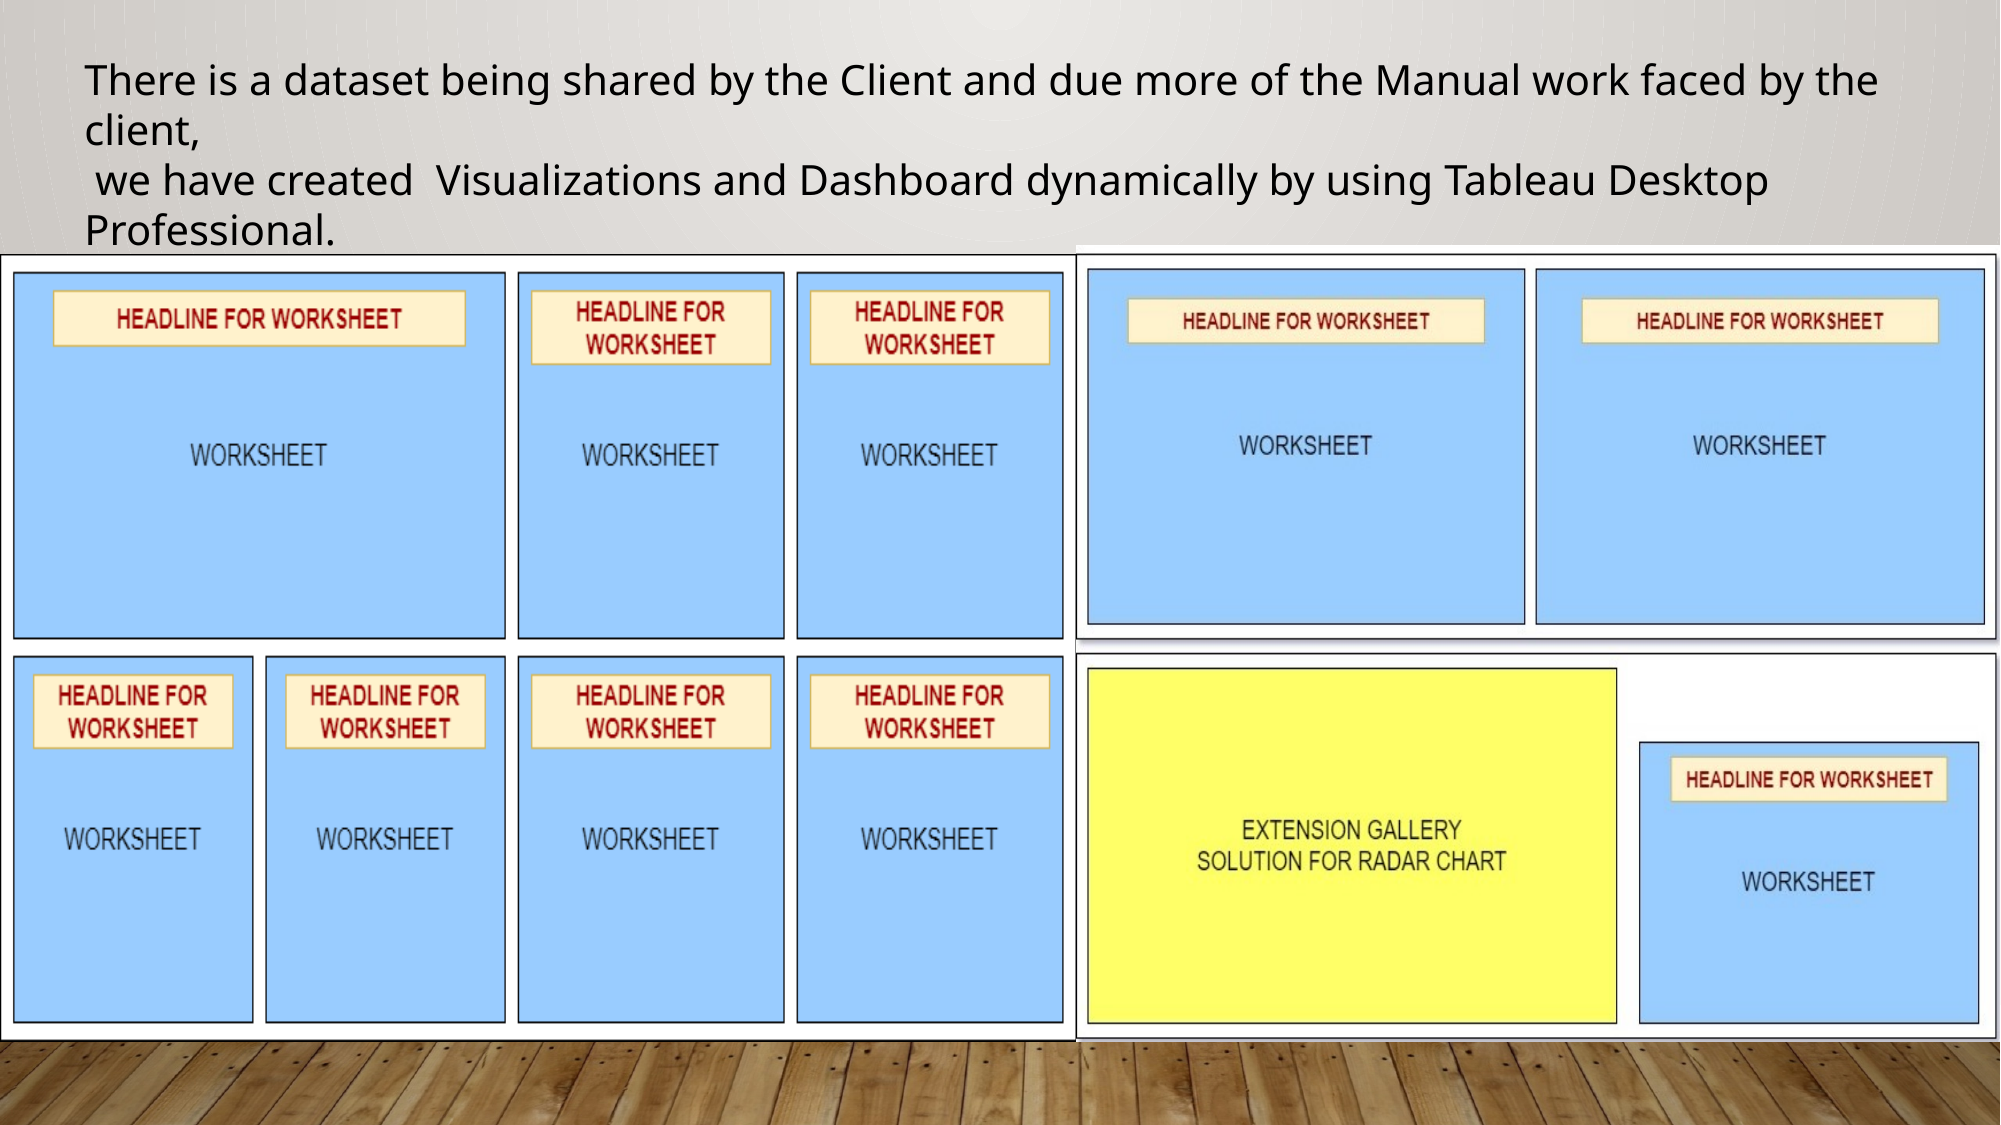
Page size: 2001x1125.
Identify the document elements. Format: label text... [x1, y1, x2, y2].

text_box There is a dataset being shared by the Client and due more of the Manual work faced by the client, we have created Visualizations and Dashboard dynamically by using Tableau Desktop Professional. Here is the outline of the Visualization. [69, 46, 1913, 254]
picture [0, 244, 2000, 1125]
